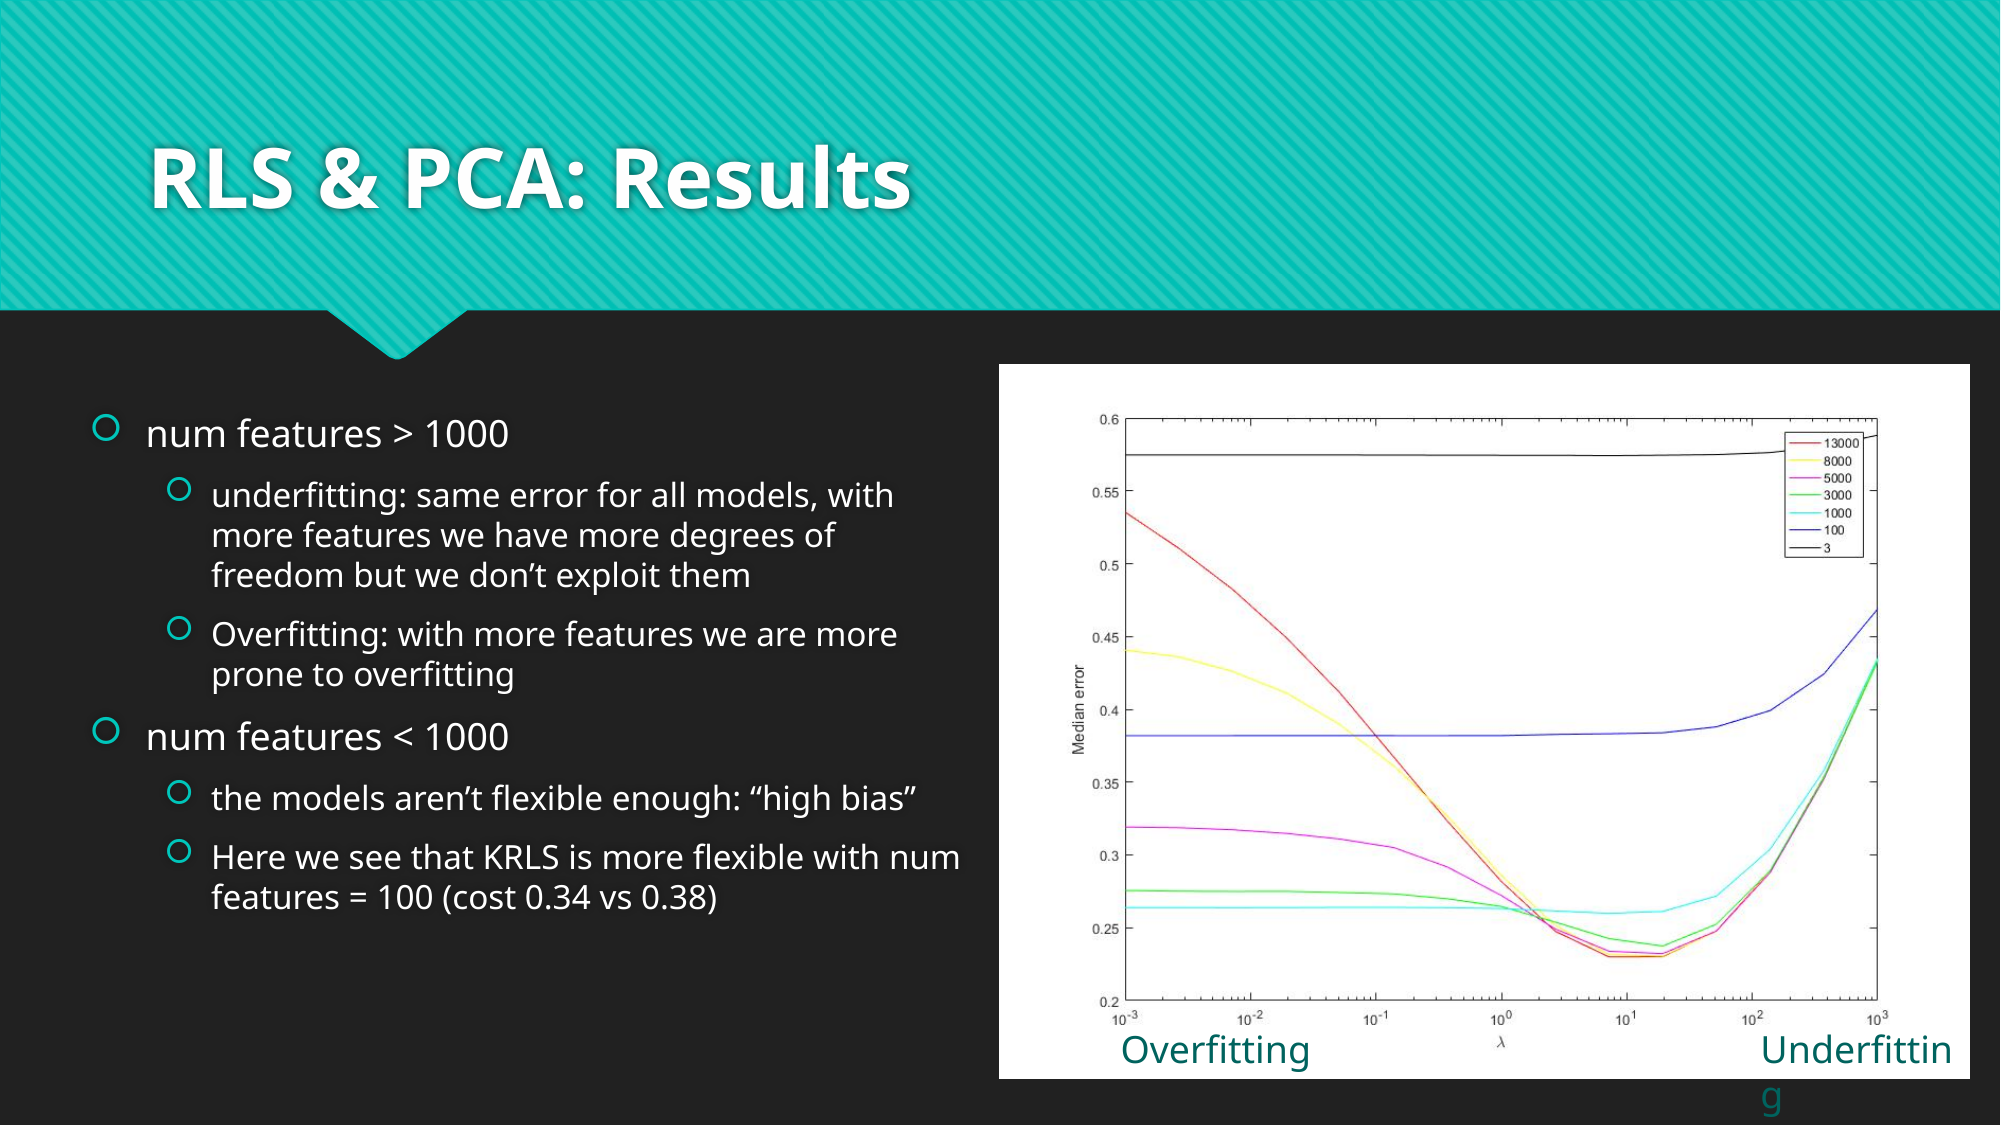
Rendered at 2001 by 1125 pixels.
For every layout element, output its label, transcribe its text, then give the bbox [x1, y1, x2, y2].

list num features > 1000 underfitting: same error for all models, with more features we have more degrees of freedom but we don’t exploit them Overfitting: with more features we are more prone to overfitting num features < 1000 the models aren’t flexible enough: “high bias” Here we see that KRLS is more flexible with num features = 100 (cost 0.34 vs 0.38) [74, 364, 980, 962]
text_box Underfitting [1745, 1018, 1989, 1124]
title RLS & PCA: Results [132, 73, 1868, 233]
picture [999, 364, 1970, 1080]
